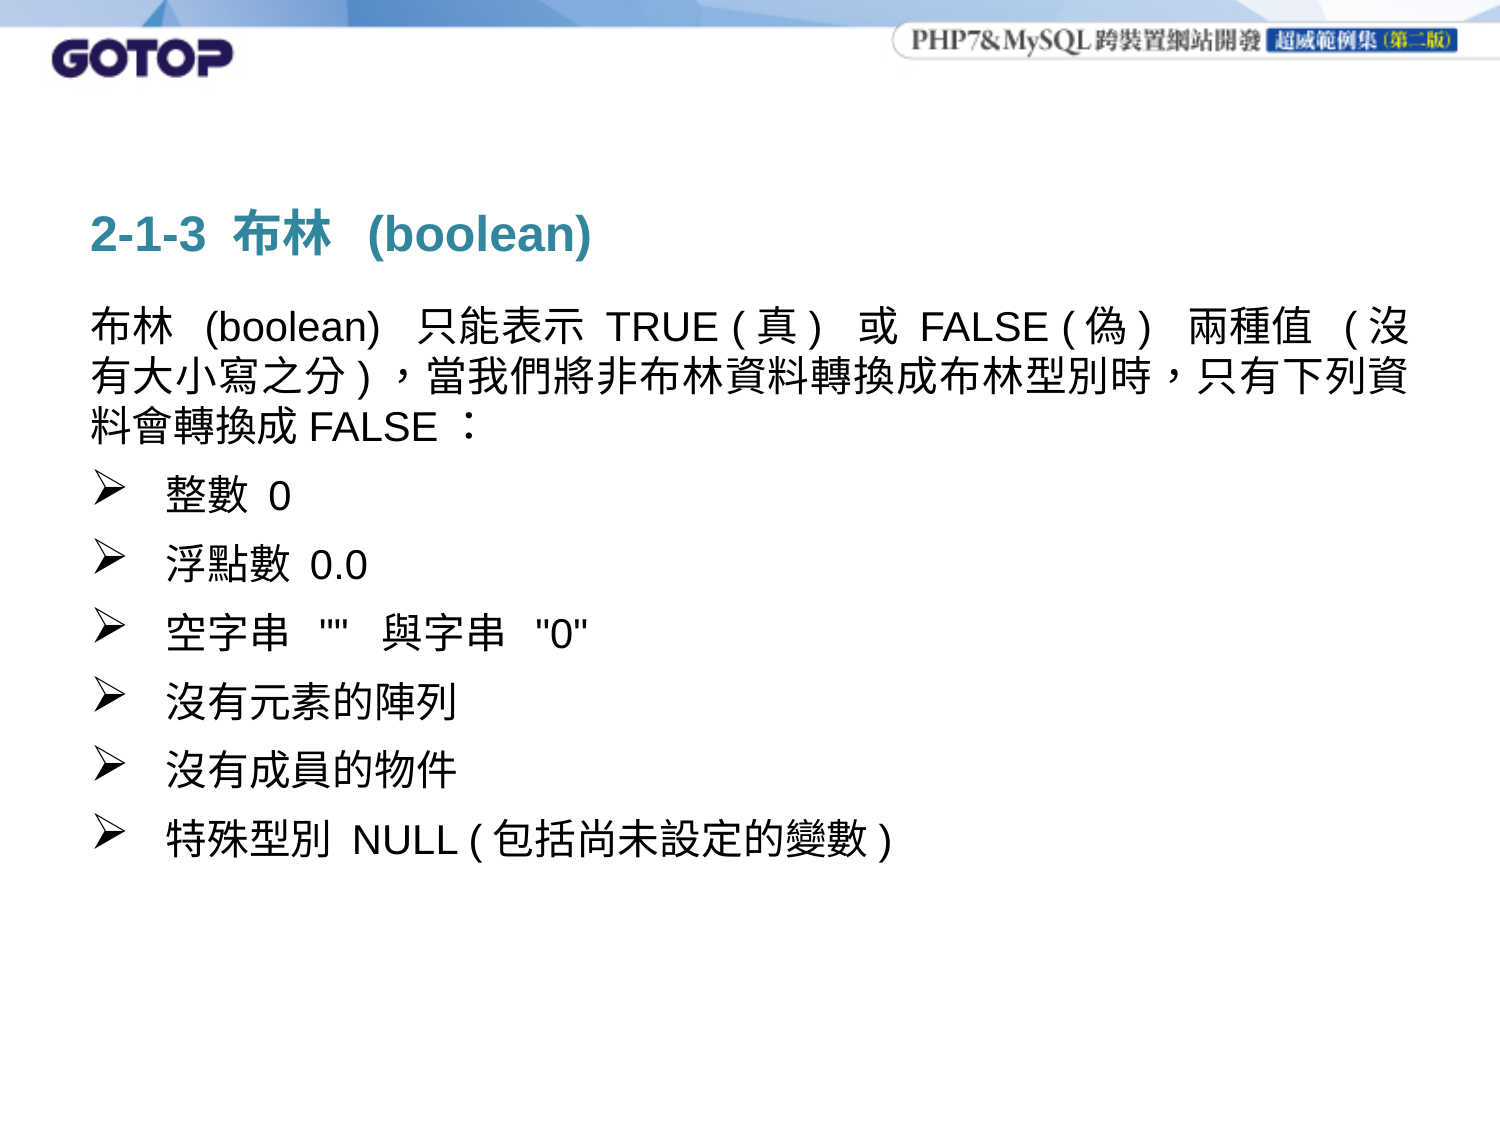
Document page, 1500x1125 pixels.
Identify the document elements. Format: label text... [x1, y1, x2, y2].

picture [0, 0, 1500, 1125]
title 2-1-3 布林 (boolean) [74, 171, 1426, 292]
list 布林 (boolean) 只能表示 TRUE (真) 或 FALSE (偽) 兩種值 (沒有大小寫之分)，當我們將非布林資料轉換成布林型別時，只有下列資料會轉換成FALSE： 整數 0 浮點數 0.0 空字串 "" 與字串 "0" 沒有元素的陣列 沒有成員的物件 特殊型別 NULL (包括尚未設定的變數) [74, 292, 1426, 1036]
